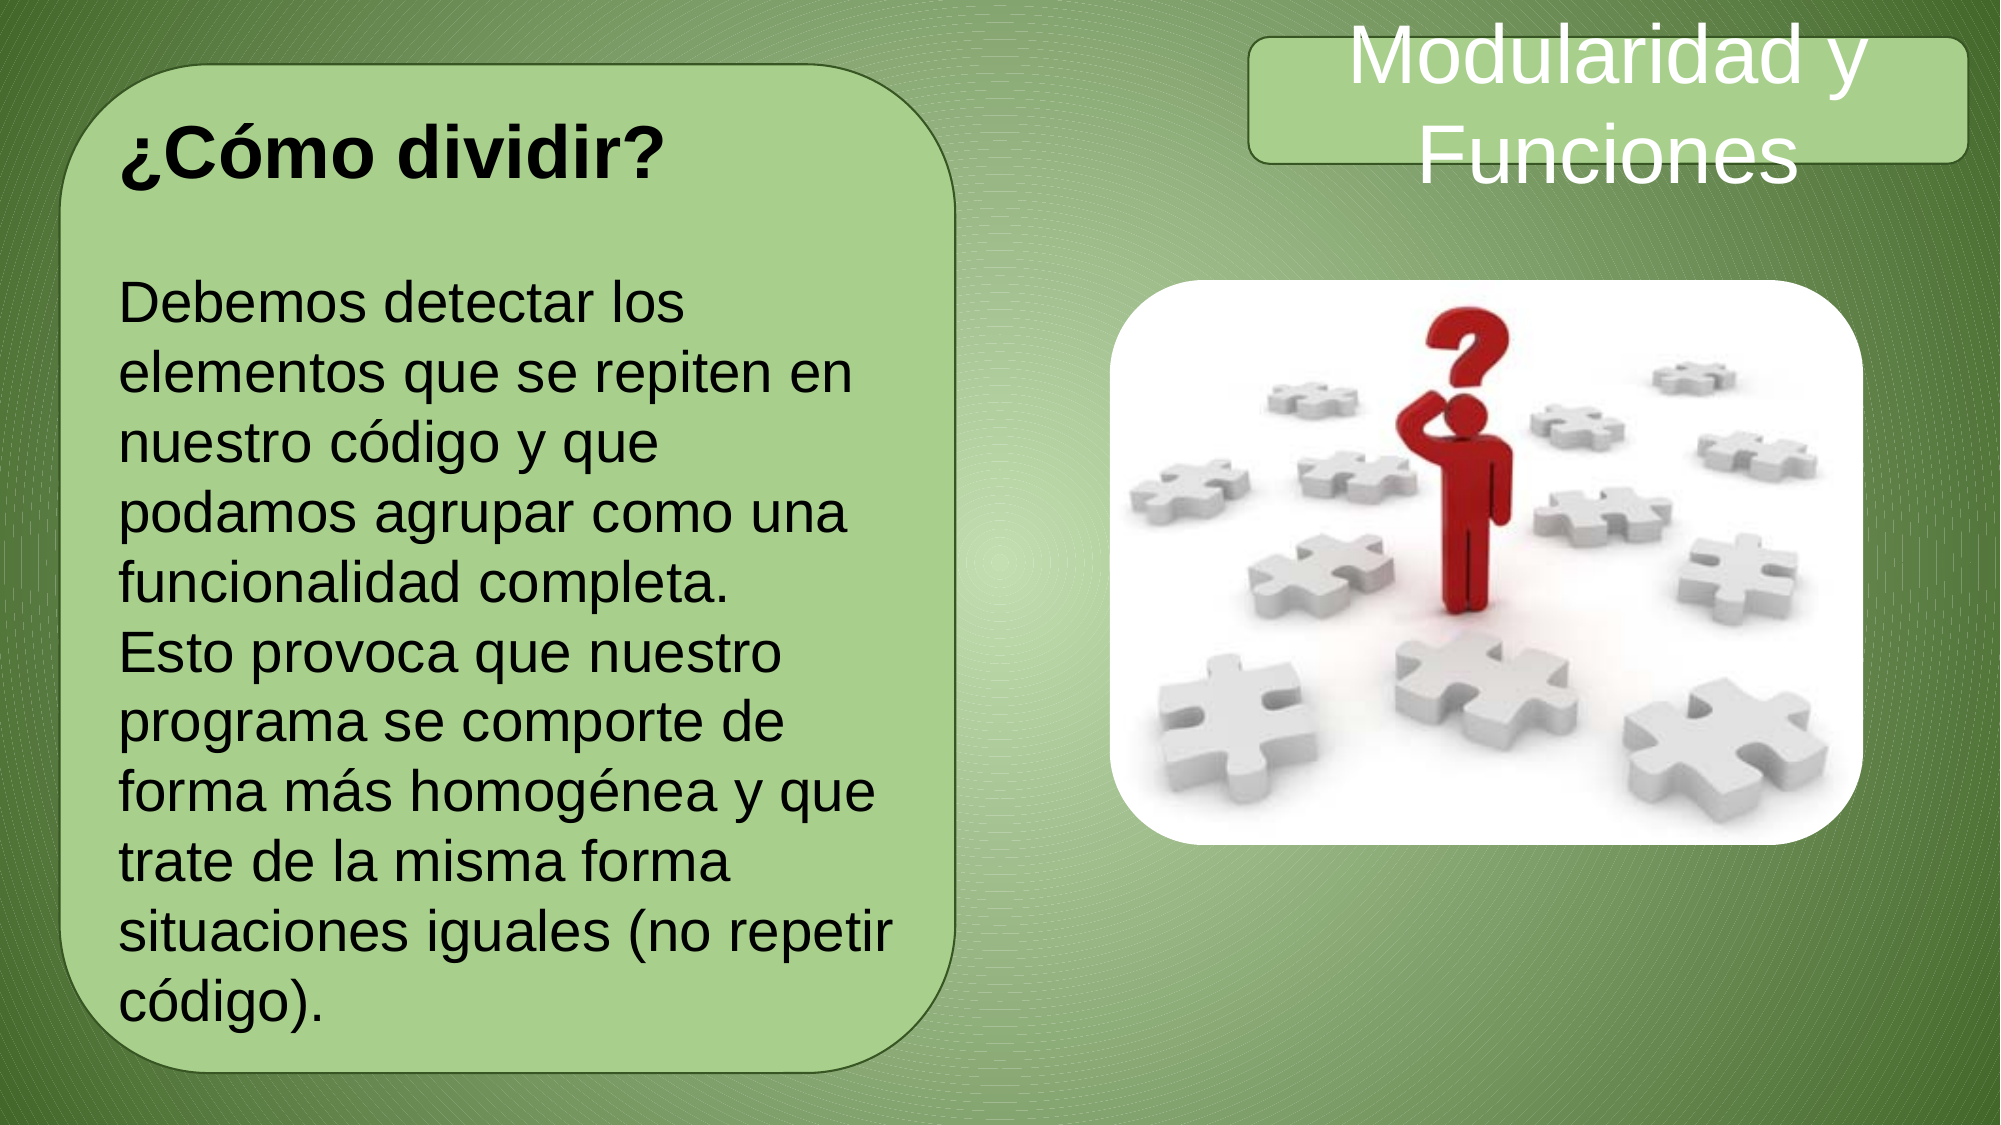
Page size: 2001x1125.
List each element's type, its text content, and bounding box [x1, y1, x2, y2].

text_box ¿Cómo dividir? Debemos detectar los elementos que se repiten en nuestro código y que podamos agrupar como una funcionalidad completa. Esto provoca que nuestro programa se comporte de forma más homogénea y que trate de la misma forma situaciones iguales (no repetir código). [59, 64, 956, 1074]
text_box Modularidad y Funciones [1248, 36, 1969, 164]
picture [1109, 279, 1864, 846]
